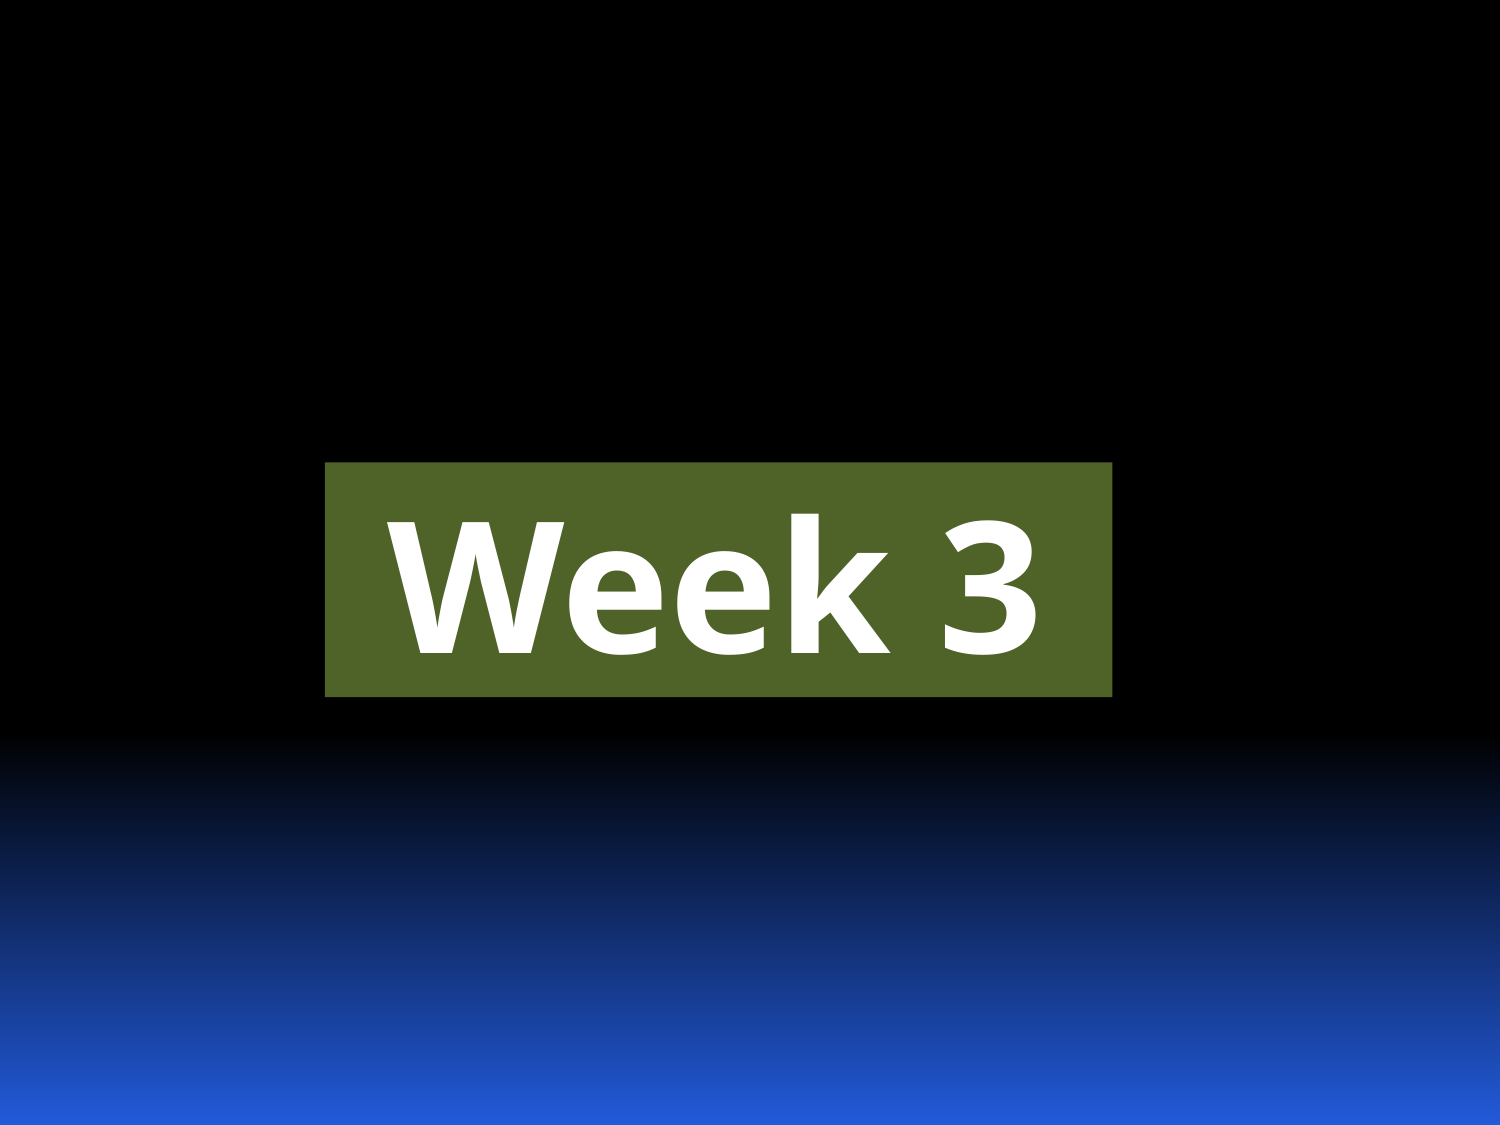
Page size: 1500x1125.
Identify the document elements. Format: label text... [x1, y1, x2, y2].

text_box Week 3 [324, 462, 1113, 698]
